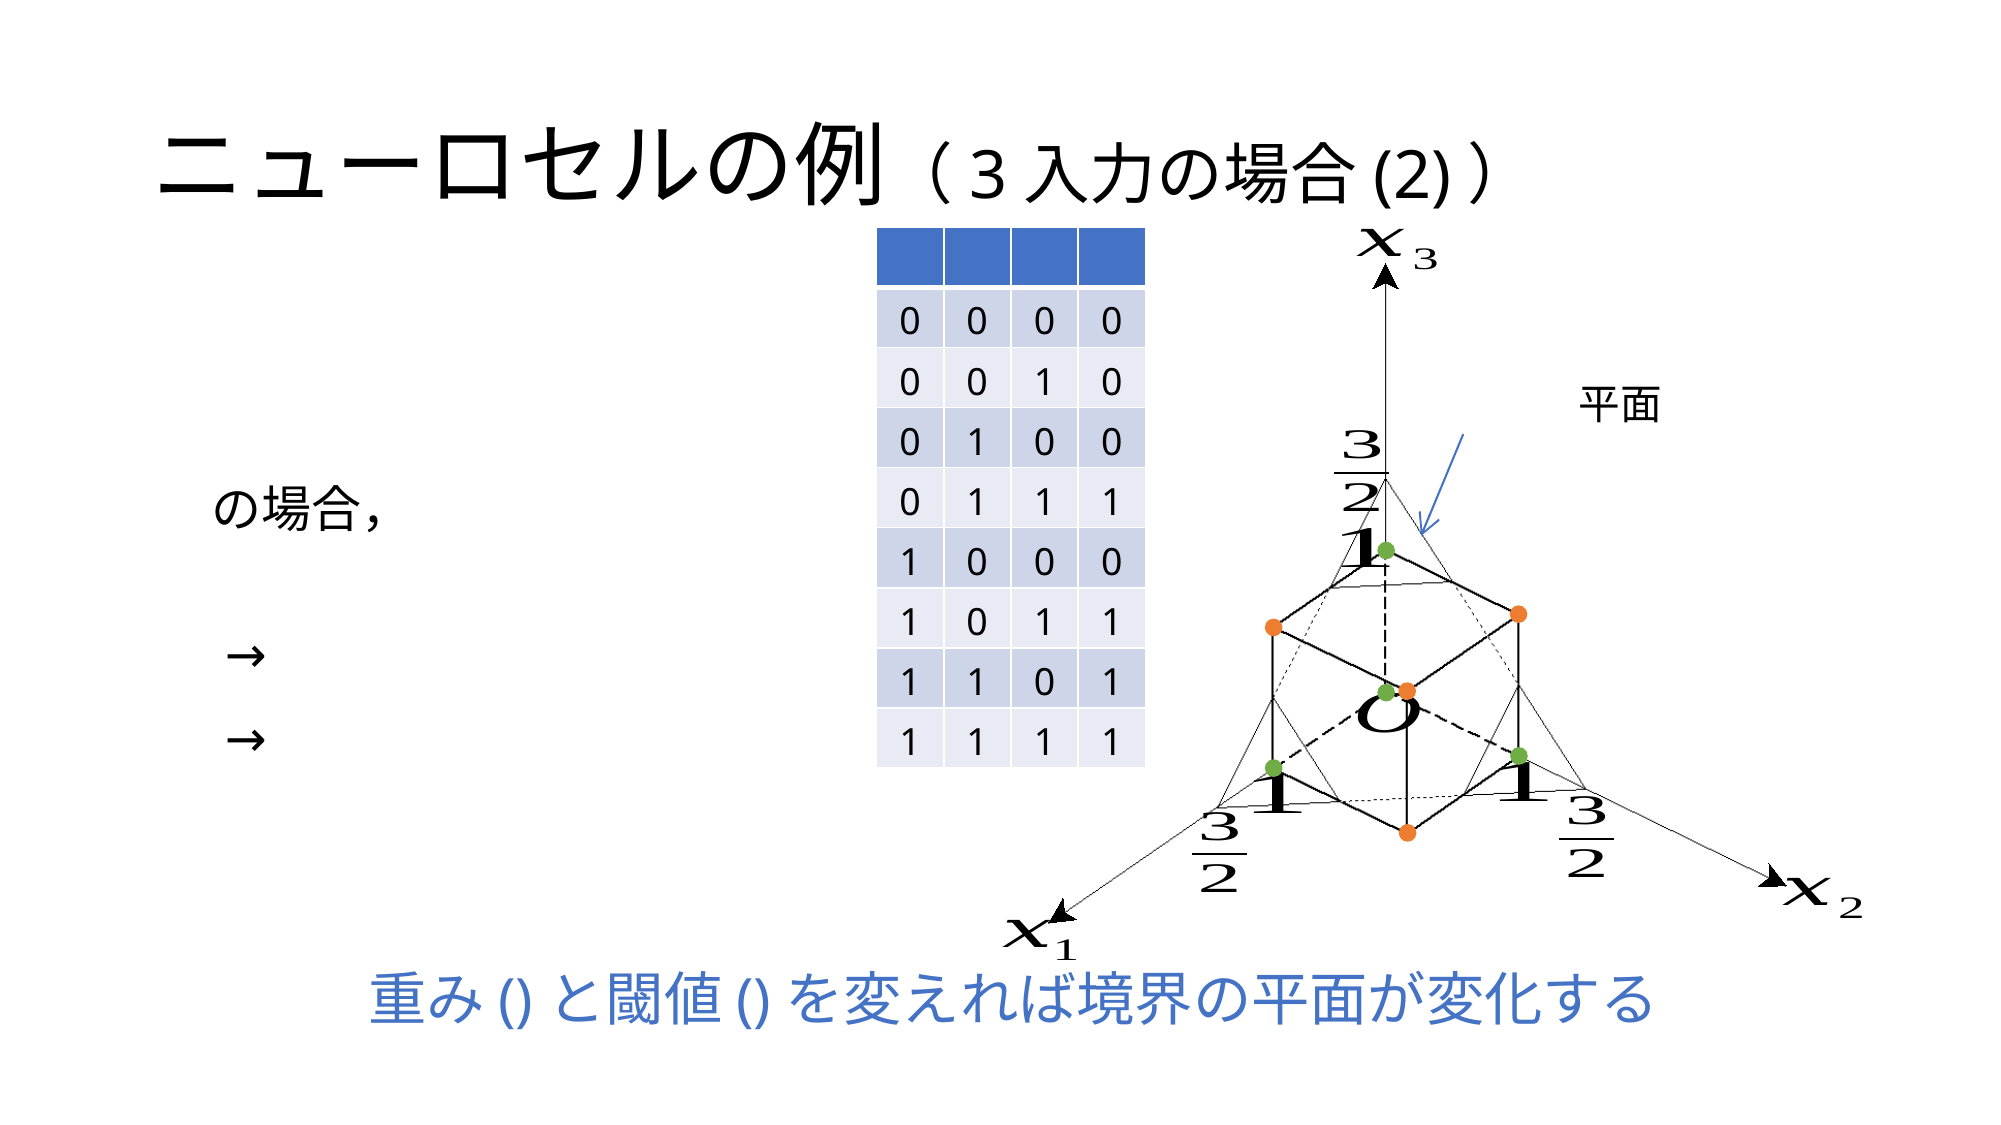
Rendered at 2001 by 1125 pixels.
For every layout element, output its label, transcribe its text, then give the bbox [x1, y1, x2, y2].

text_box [996, 210, 1863, 968]
title ニューロセルの例（3入力の場合(2)） [137, 59, 1863, 278]
